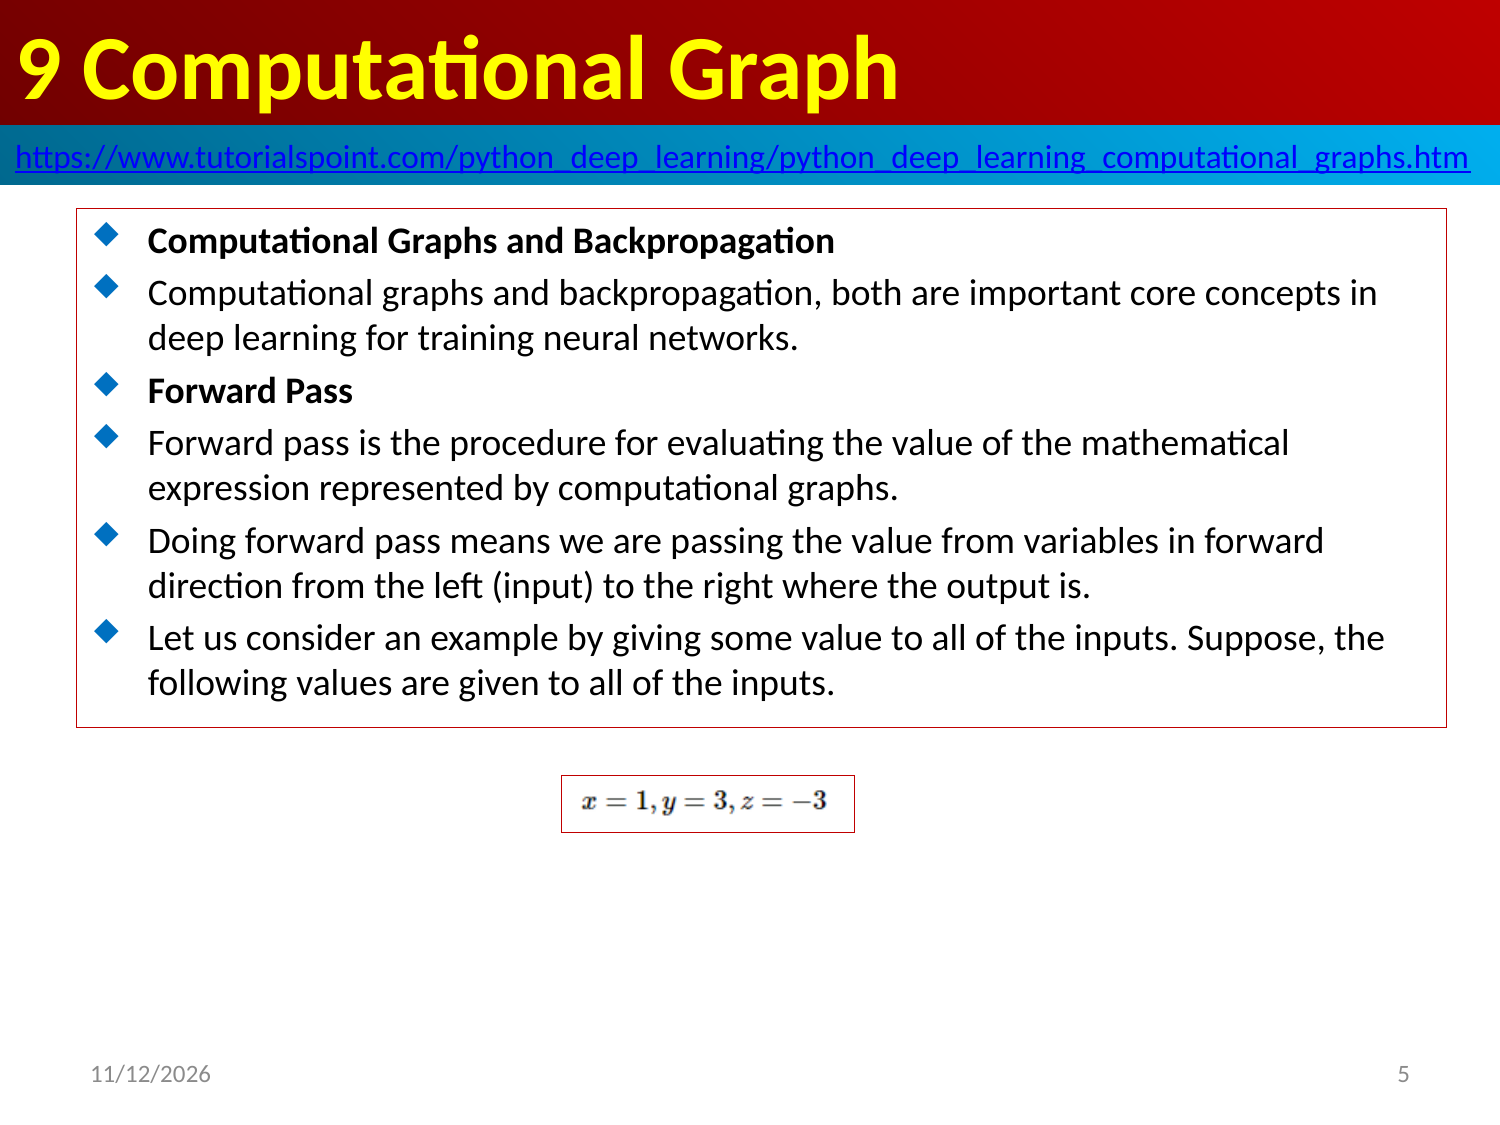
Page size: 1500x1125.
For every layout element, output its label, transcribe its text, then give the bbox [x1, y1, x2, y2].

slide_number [75, 1042, 425, 1103]
text_box https://www.tutorialspoint.com/python_deep_learning/python_deep_learning_computational_graphs.htm [0, 125, 1500, 185]
subtitle Computational Graphs and Backpropagation Computational graphs and backpropagation, both are important core concepts in deep learning for training neural networks. Forward Pass Forward pass is the procedure for evaluating the value of the mathematical expression represented by computational graphs. Doing forward pass means we are passing the value from variables in forward direction from the left (input) to the right where the output is. Let us consider an example by giving some value to all of the inputs. Suppose, the following values are given to all of the inputs. [76, 208, 1447, 728]
title 9 Computational Graph [0, 0, 1500, 125]
slide_number 5 [1074, 1042, 1425, 1103]
picture [560, 774, 855, 834]
